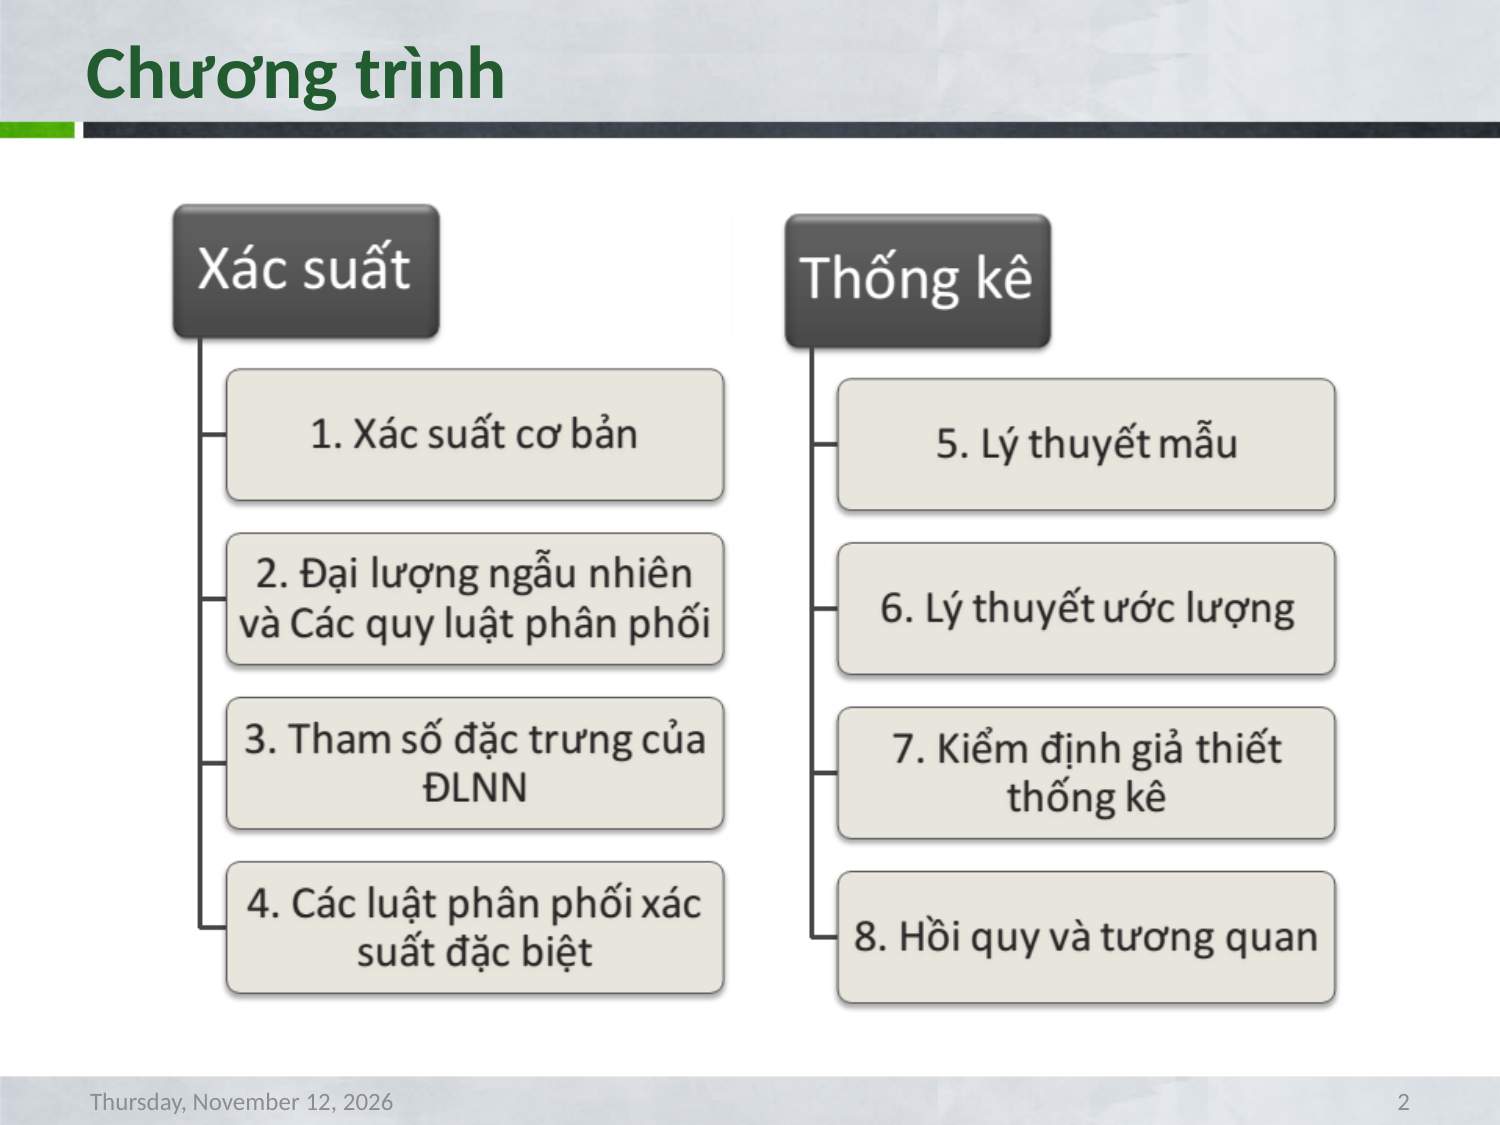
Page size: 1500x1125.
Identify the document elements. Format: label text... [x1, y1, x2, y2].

slide_number 2 [1074, 1074, 1425, 1125]
picture [0, 0, 1500, 1125]
title Chương trình [71, 12, 1450, 125]
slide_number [75, 1074, 425, 1125]
